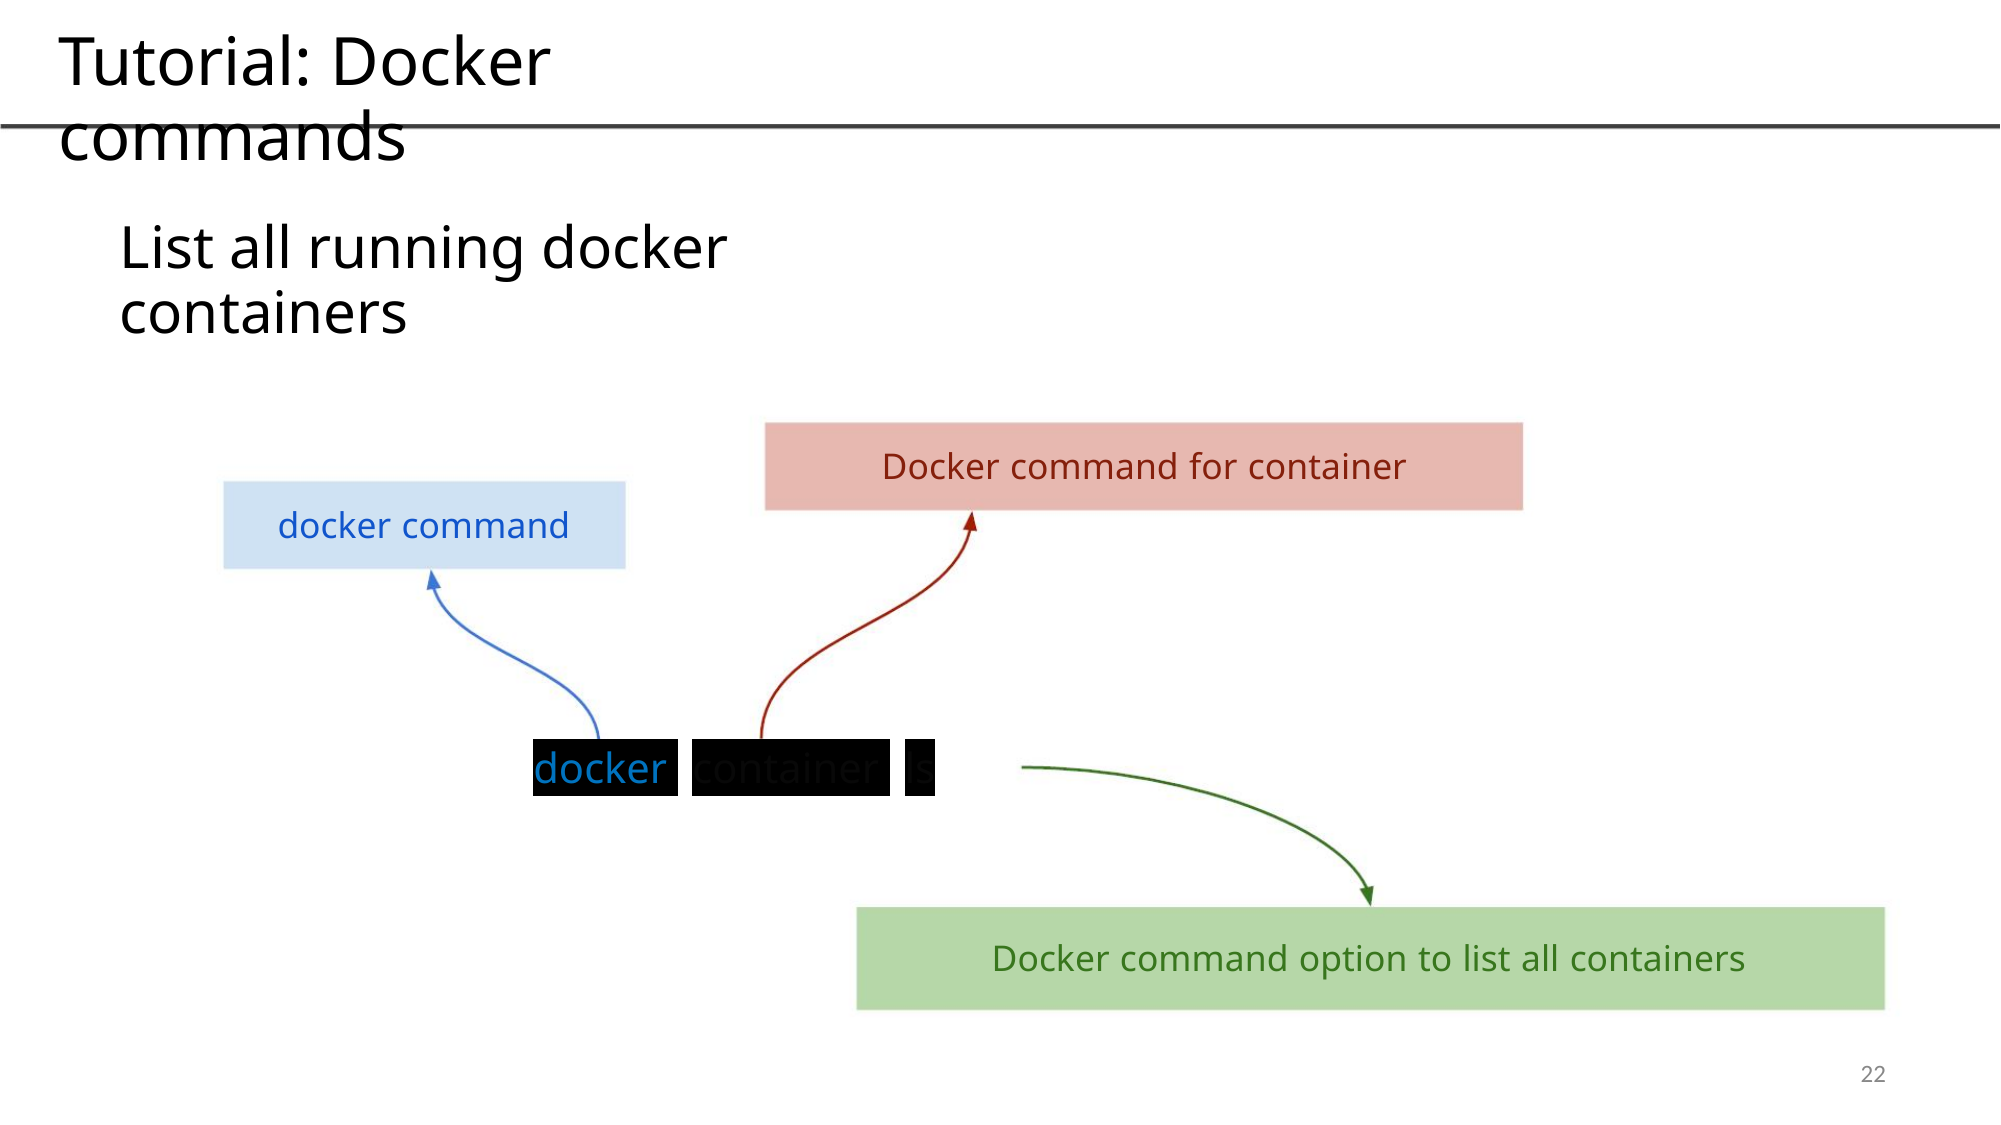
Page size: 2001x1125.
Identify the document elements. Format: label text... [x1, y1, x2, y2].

text_box Docker command for container [881, 447, 1430, 487]
text_box docker container ls [533, 744, 1034, 793]
text_box [0, 0, 2000, 1125]
text_box 22 [1860, 1062, 1911, 1089]
text_box Docker command option to list all containers [991, 938, 1774, 979]
text_box Tutorial: Docker commands [58, 24, 896, 174]
text_box List all running docker containers [119, 215, 997, 346]
text_box docker command [277, 505, 596, 546]
